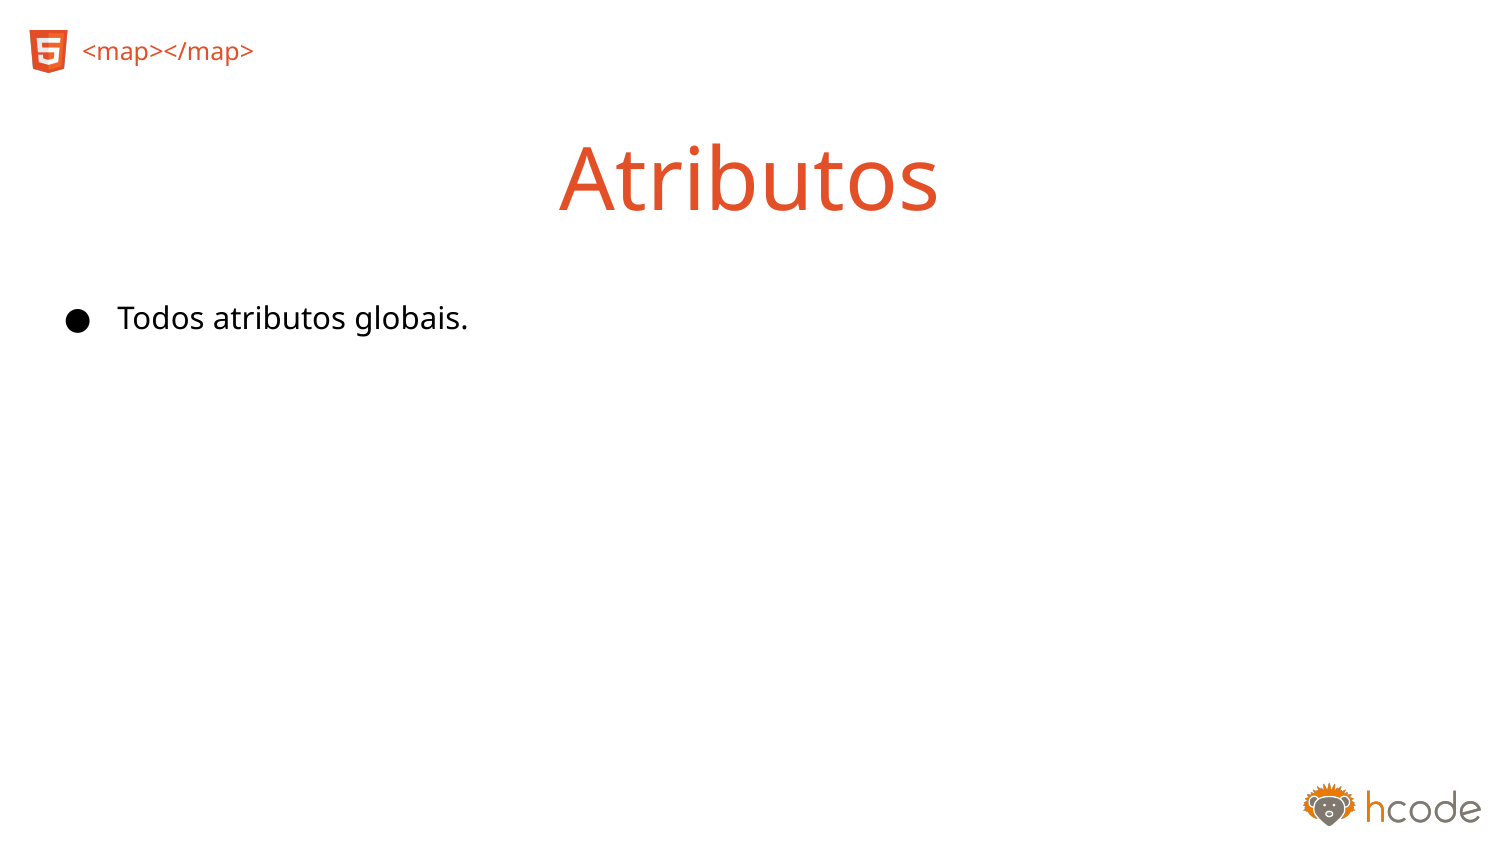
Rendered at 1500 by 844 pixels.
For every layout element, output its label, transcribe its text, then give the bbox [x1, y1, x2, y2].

text_box Atributos [107, 108, 1393, 237]
text_box <map></map> [67, 20, 1445, 84]
picture [27, 30, 70, 73]
picture [1303, 783, 1482, 827]
text_box Todos atributos globais. [27, 264, 1471, 755]
